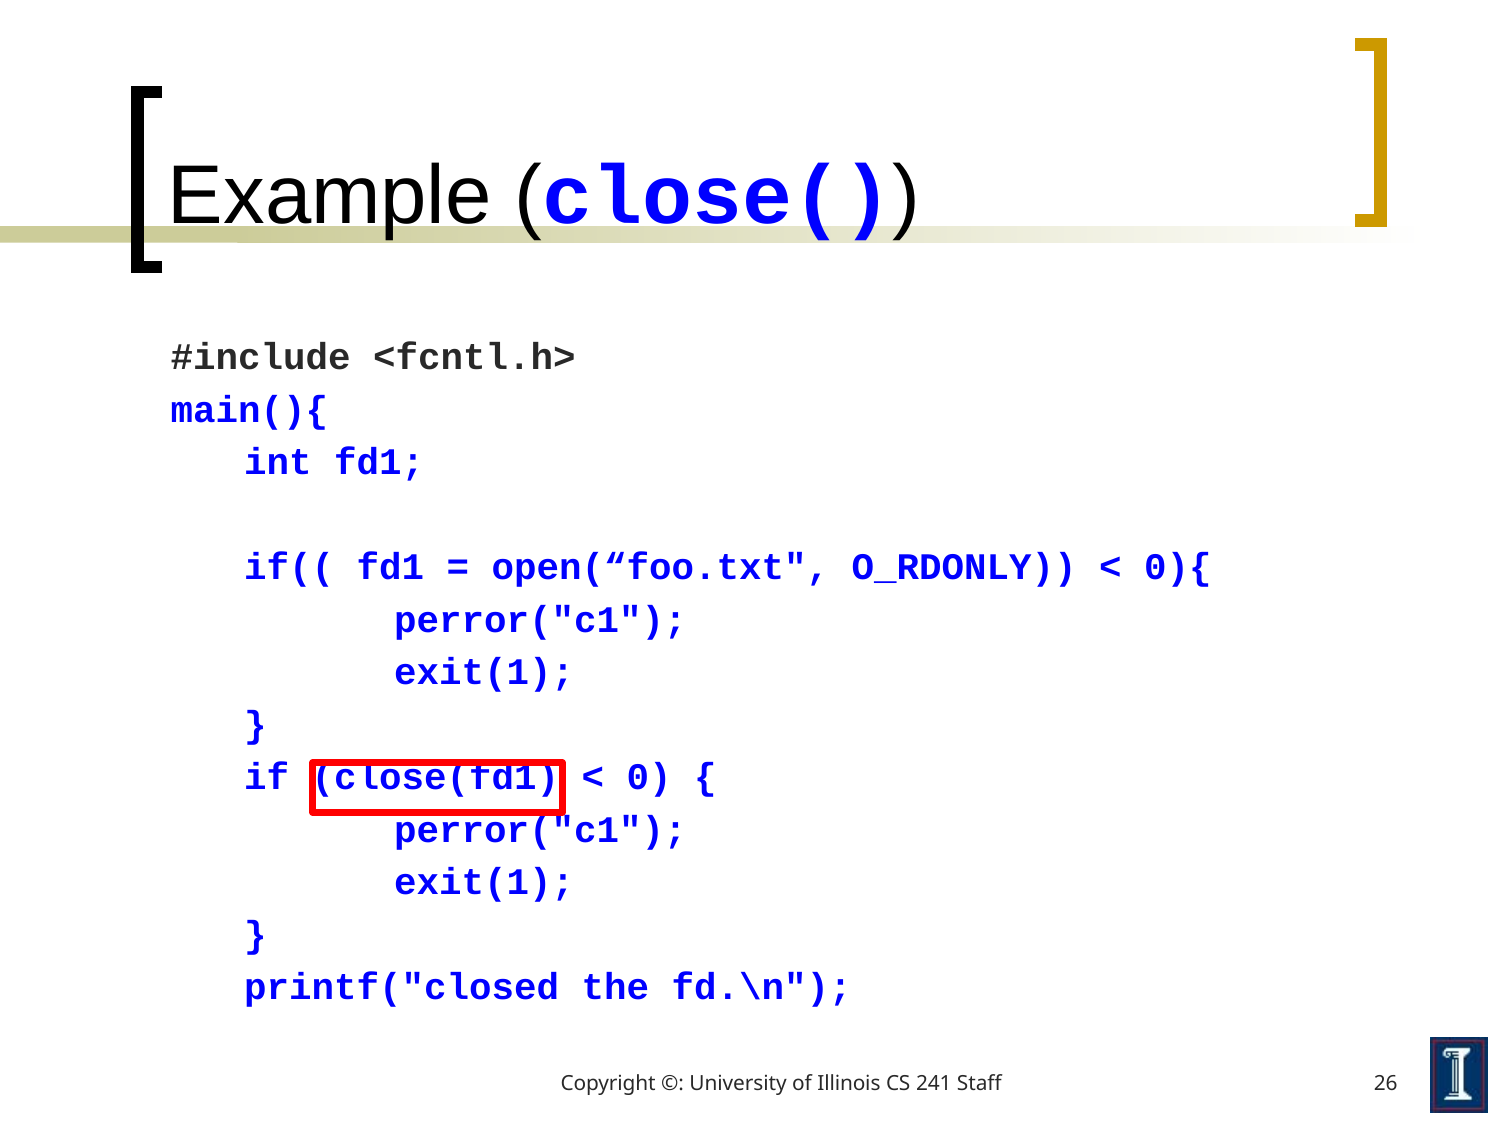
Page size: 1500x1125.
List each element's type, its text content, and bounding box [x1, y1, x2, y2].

title Example (close()) [152, 15, 1328, 248]
picture [1430, 1037, 1488, 1113]
text_box [312, 762, 563, 813]
slide_number 26 [1099, 1062, 1413, 1101]
list #include <fcntl.h> main(){ int fd1; if(( fd1 = open(“foo.txt", O_RDONLY)) < 0){ perror("c1"); exit(1); } if (close(fd1) < 0) { perror("c1"); exit(1); } printf("closed the fd.\n"); [155, 324, 1413, 1000]
footer Copyright ©: University of Illinois CS 241 Staff [462, 1062, 1099, 1101]
